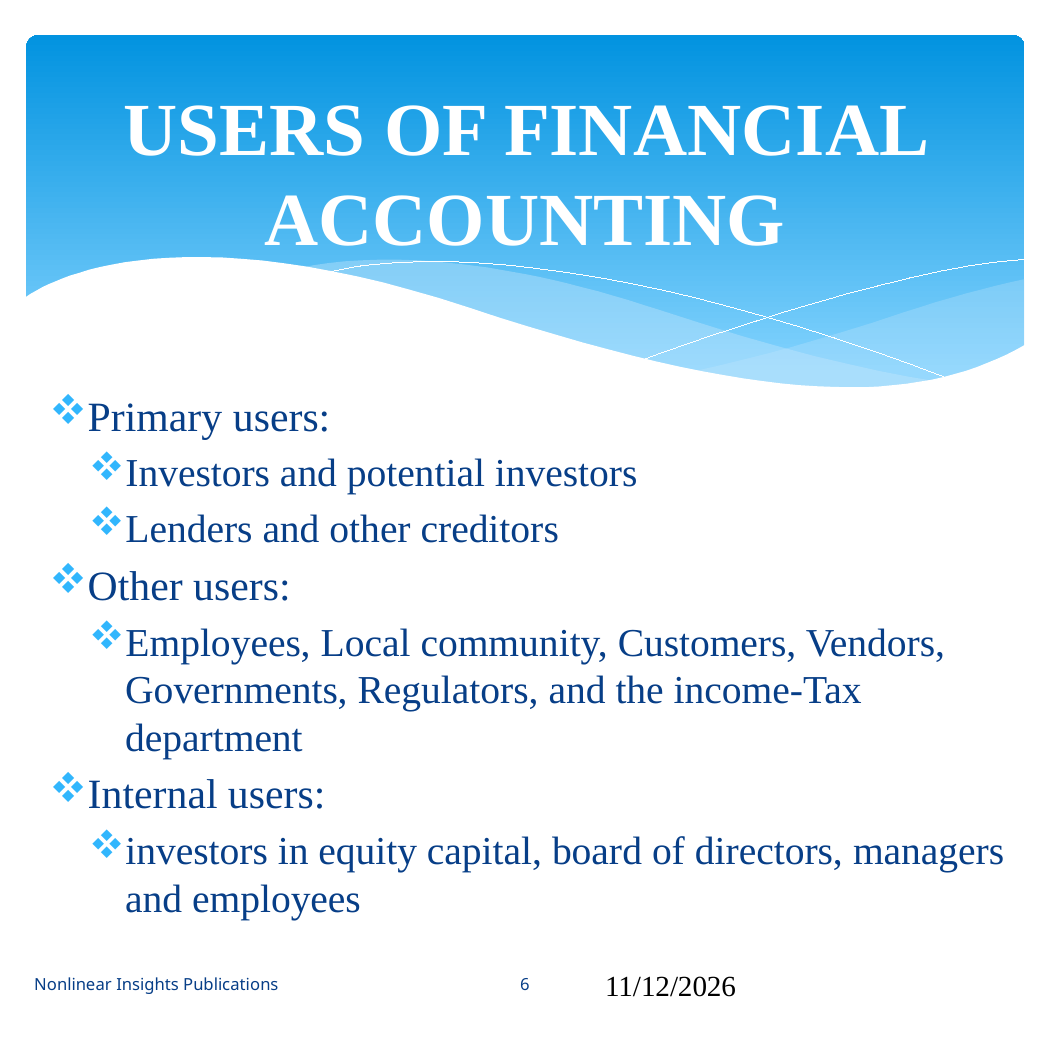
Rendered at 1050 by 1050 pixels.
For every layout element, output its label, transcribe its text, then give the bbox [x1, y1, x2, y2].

title USERS OF FINANCIAL ACCOUNTING [24, 74, 1025, 267]
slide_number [592, 956, 1028, 1013]
footer Nonlinear Insights Publications [22, 956, 457, 1013]
list Primary users: Investors and potential investors Lenders and other creditors Other users: Employees, Local community, Customers, Vendors, Governments, Regulators, and the income-Tax department Internal users: investors in equity capital, board of directors, managers and employees [37, 383, 1025, 1046]
slide_number 6 [458, 956, 592, 1013]
